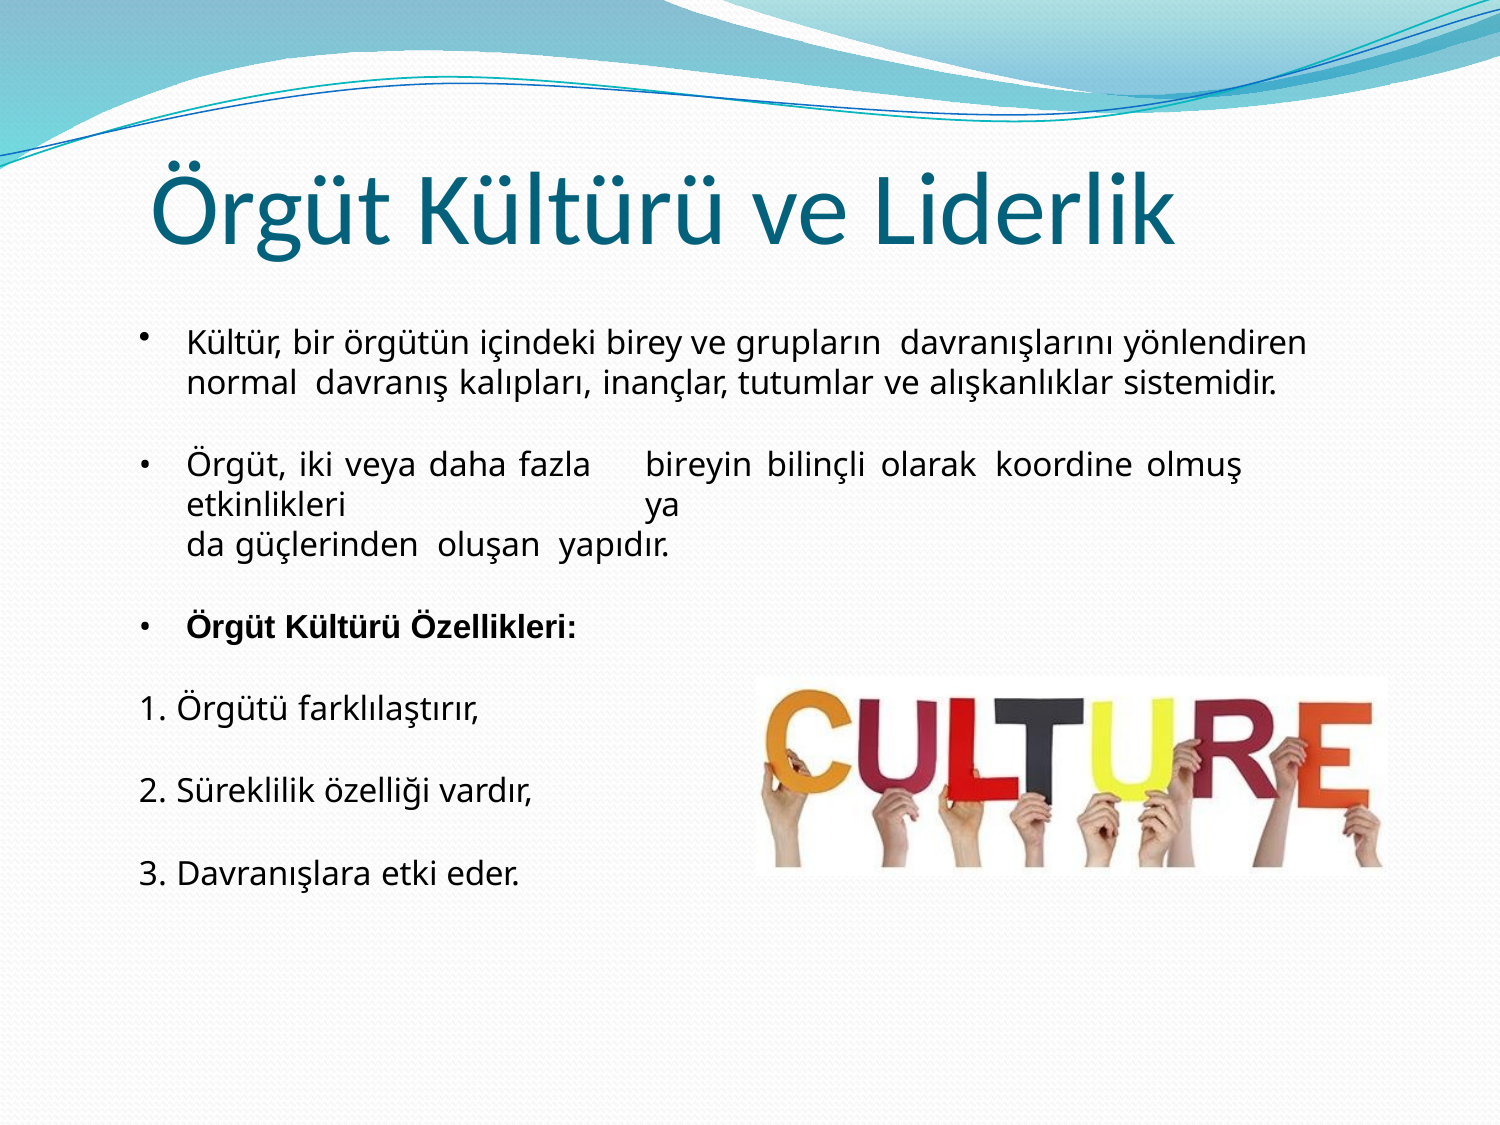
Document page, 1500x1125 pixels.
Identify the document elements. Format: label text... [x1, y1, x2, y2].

title Örgüt Kültürü ve Liderlik [148, 75, 1364, 266]
picture [755, 676, 1389, 877]
text_box Kültür, bir örgütün içindeki birey ve grupların davranışlarını yönlendiren normal davranış kalıpları, inançlar, tutumlar ve alışkanlıklar sistemidir. Örgüt, iki veya daha fazla bireyin bilinçli olarak koordine olmuş etkinlikleri ya da güçlerinden oluşan yapıdır. Örgüt Kültürü Özellikleri: Örgütü farklılaştırır, Süreklilik özelliği vardır, Davranışlara etki eder. [136, 319, 1417, 892]
